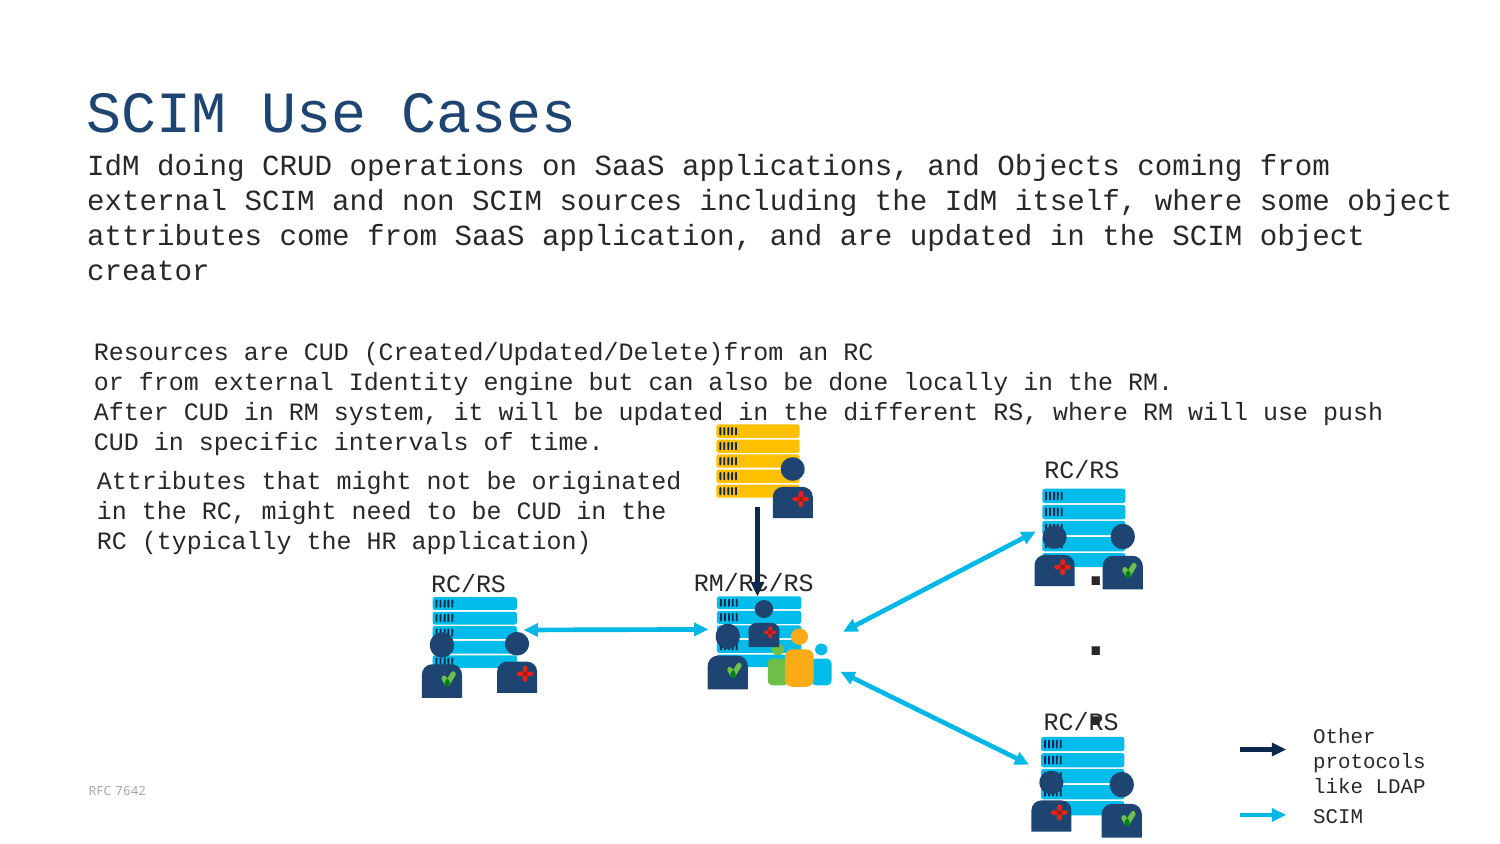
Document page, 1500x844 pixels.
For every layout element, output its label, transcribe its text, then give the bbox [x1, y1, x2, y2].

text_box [716, 595, 753, 622]
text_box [1040, 736, 1143, 838]
text_box RC/RS [1034, 698, 1142, 742]
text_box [843, 531, 1036, 632]
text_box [707, 623, 749, 690]
text_box RM/RC/RS [762, 559, 831, 595]
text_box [753, 595, 832, 688]
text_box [496, 631, 538, 694]
text_box SCIM [1298, 806, 1475, 836]
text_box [1031, 770, 1072, 832]
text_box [432, 596, 518, 669]
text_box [1041, 488, 1144, 590]
text_box RC/RS [1029, 446, 1143, 492]
text_box . . . [1063, 599, 1104, 698]
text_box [772, 457, 813, 519]
text_box Resources are CUD (Created/Updated/Delete)from an RC or from external Identity engine but can also be done locally in the RM. After CUD in RM system, it will be updated in the different RS, where RM will use push CUD in specific intervals of time. [79, 328, 1436, 463]
text_box Other protocols like LDAP [1298, 715, 1475, 806]
text_box IdM doing CRUD operations on SaaS applications, and Objects coming from external SCIM and non SCIM sources including the IdM itself, where some object attributes come from SaaS application, and are updated in the SCIM object creator [72, 139, 1486, 294]
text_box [840, 671, 1030, 765]
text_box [421, 632, 463, 699]
text_box Attributes that might not be originated in the RC, might need to be CUD in the RC (typically the HR application) [82, 456, 708, 562]
title SCIM Use Cases [71, 55, 1441, 176]
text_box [748, 599, 780, 648]
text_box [716, 424, 800, 498]
text_box RC/RS [416, 562, 568, 605]
text_box RM/RC/RS [679, 559, 753, 605]
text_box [1034, 525, 1075, 587]
